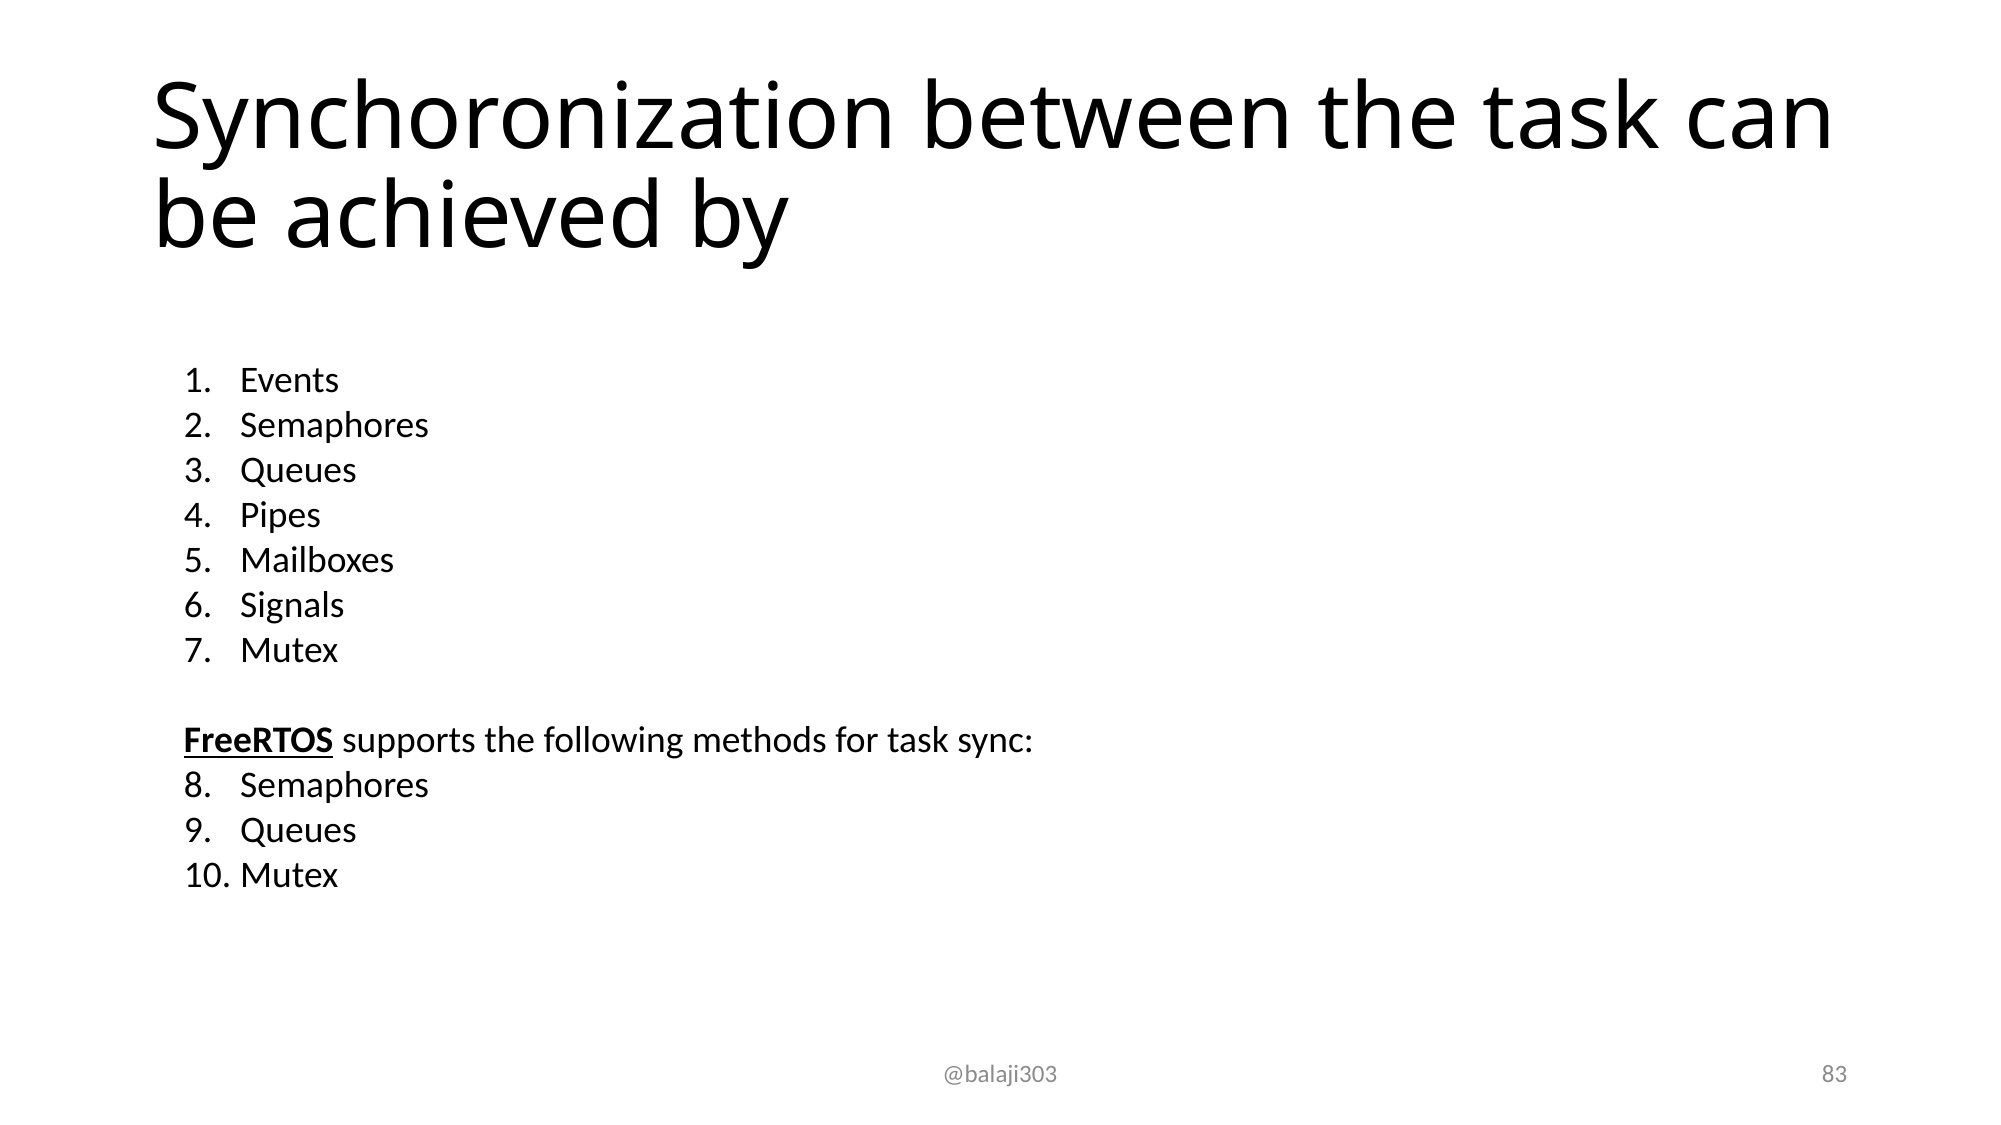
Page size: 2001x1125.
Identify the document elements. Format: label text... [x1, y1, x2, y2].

text_box Events Semaphores Queues Pipes Mailboxes Signals Mutex FreeRTOS supports the following methods for task sync: Semaphores Queues Mutex [169, 348, 1513, 903]
footer @balaji303 [662, 1042, 1338, 1103]
slide_number 83 [1412, 1042, 1863, 1103]
title Synchoronization between the task can be achieved by [137, 59, 1863, 278]
